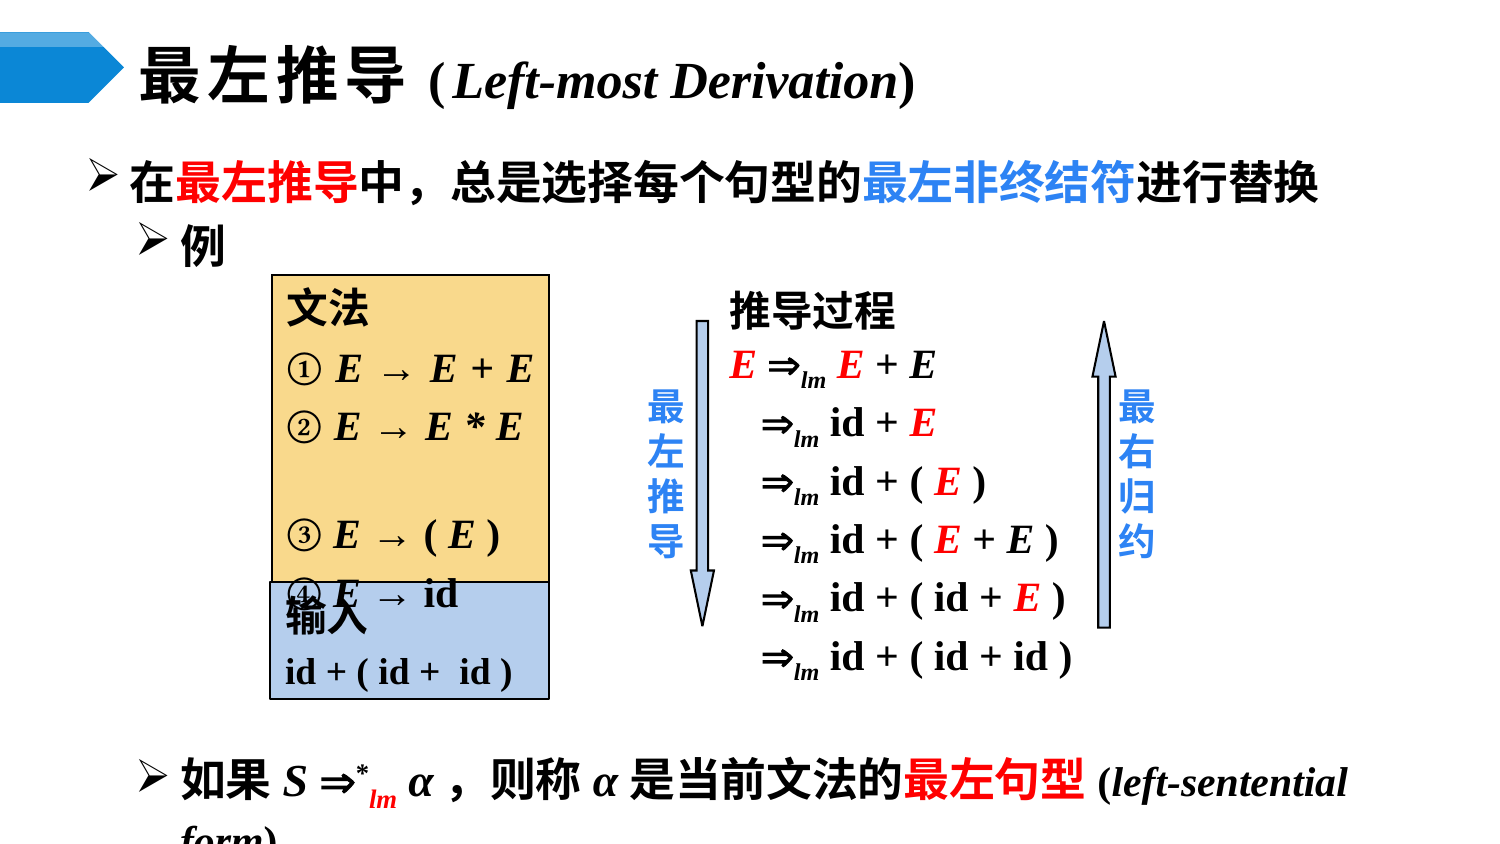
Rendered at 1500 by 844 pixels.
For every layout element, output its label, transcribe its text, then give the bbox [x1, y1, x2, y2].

text_box 输入 id + ( id + id ) [270, 581, 550, 700]
text_box 最 右 归 约 [1110, 375, 1171, 570]
text_box 最 左 推 导 [628, 375, 703, 570]
text_box 文法 ① E → E + E ② E → E * E ③ E → ( E ) ④ E → id [271, 274, 550, 582]
title 最左推导(Left-most Derivation) [123, 43, 1426, 104]
list 在最左推导中，总是选择每个句型的最左非终结符进行替换 例 如果S *lm α，则称α是当前文法的最左句型(left-sentential form) [70, 145, 1466, 798]
text_box [690, 321, 714, 627]
text_box [1092, 321, 1116, 628]
text_box 推导过程 E lm E + E lm id + E lm id + ( E ) lm id + ( E + E ) lm id + ( id + E ) lm id + ( id + id ) [714, 277, 1103, 693]
